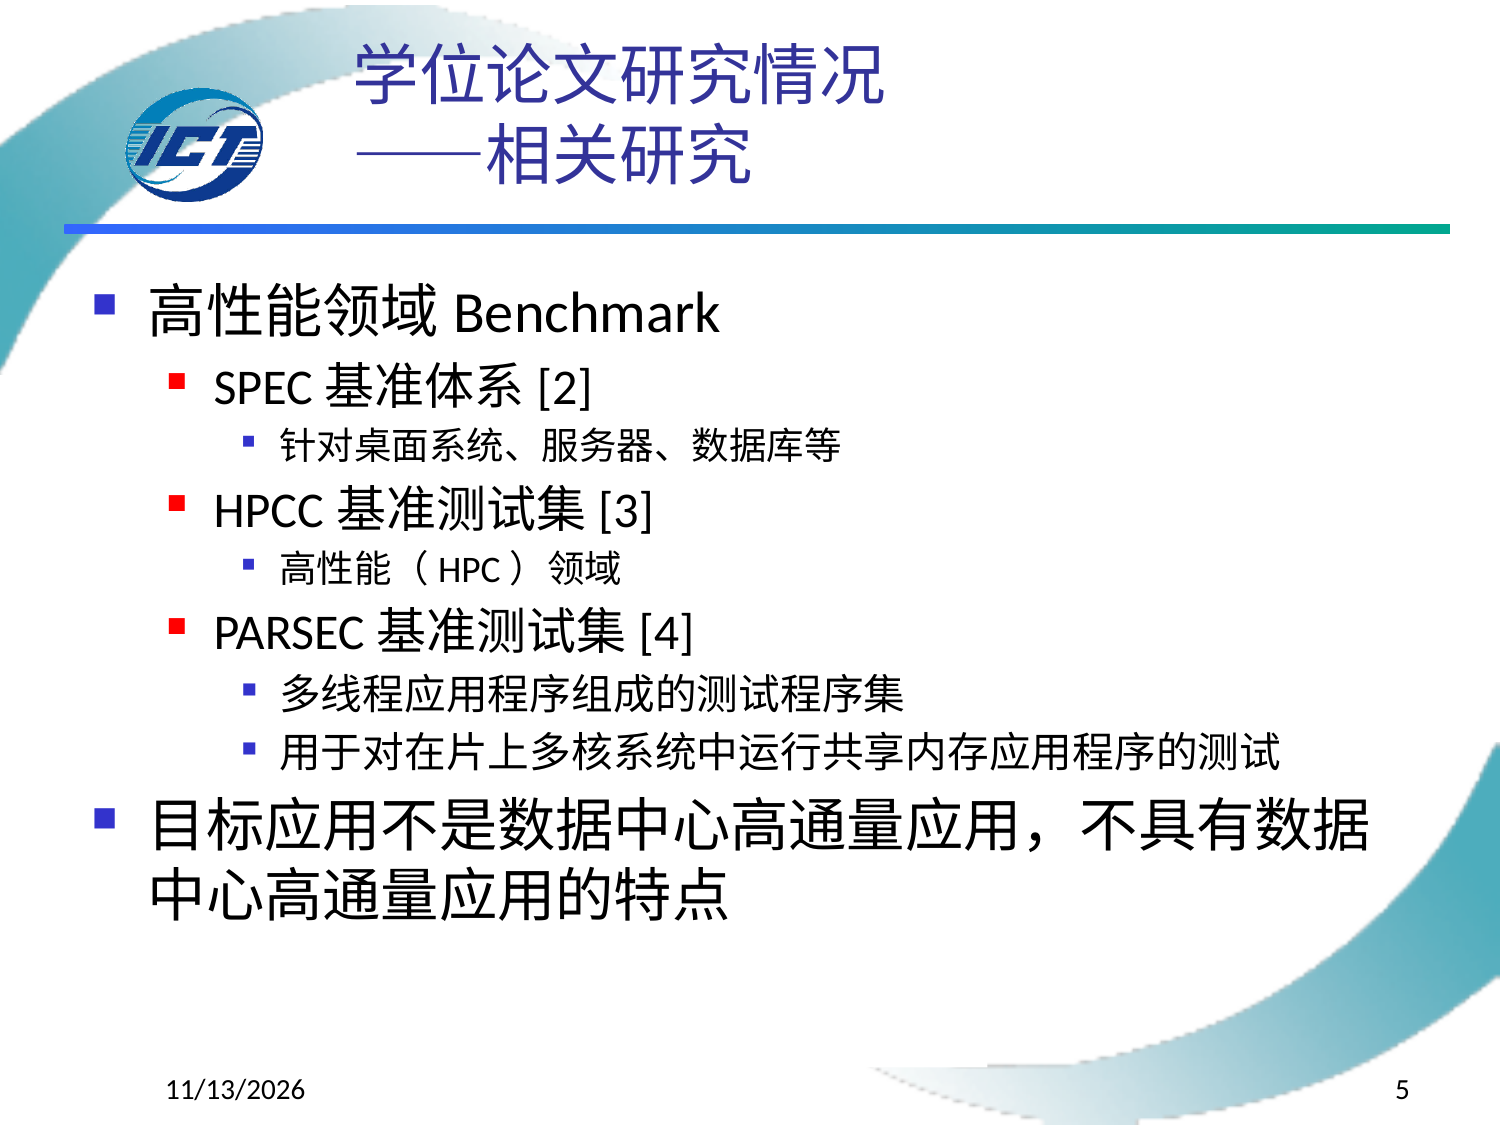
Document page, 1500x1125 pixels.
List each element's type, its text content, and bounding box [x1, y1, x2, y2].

list 高性能领域Benchmark SPEC基准体系[2] 针对桌面系统、服务器、数据库等 HPCC基准测试集[3] 高性能（HPC）领域 PARSEC基准测试集[4] 多线程应用程序组成的测试程序集 用于对在片上多核系统中运行共享内存应用程序的测试 目标应用不是数据中心高通量应用，不具有数据中心高通量应用的特点 [76, 267, 1409, 1047]
picture [0, 5, 700, 375]
picture [774, 742, 1500, 1125]
slide_number 5 [1112, 1037, 1426, 1113]
title 学位论文研究情况 ——相关研究 [337, 12, 1468, 200]
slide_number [149, 1037, 463, 1113]
